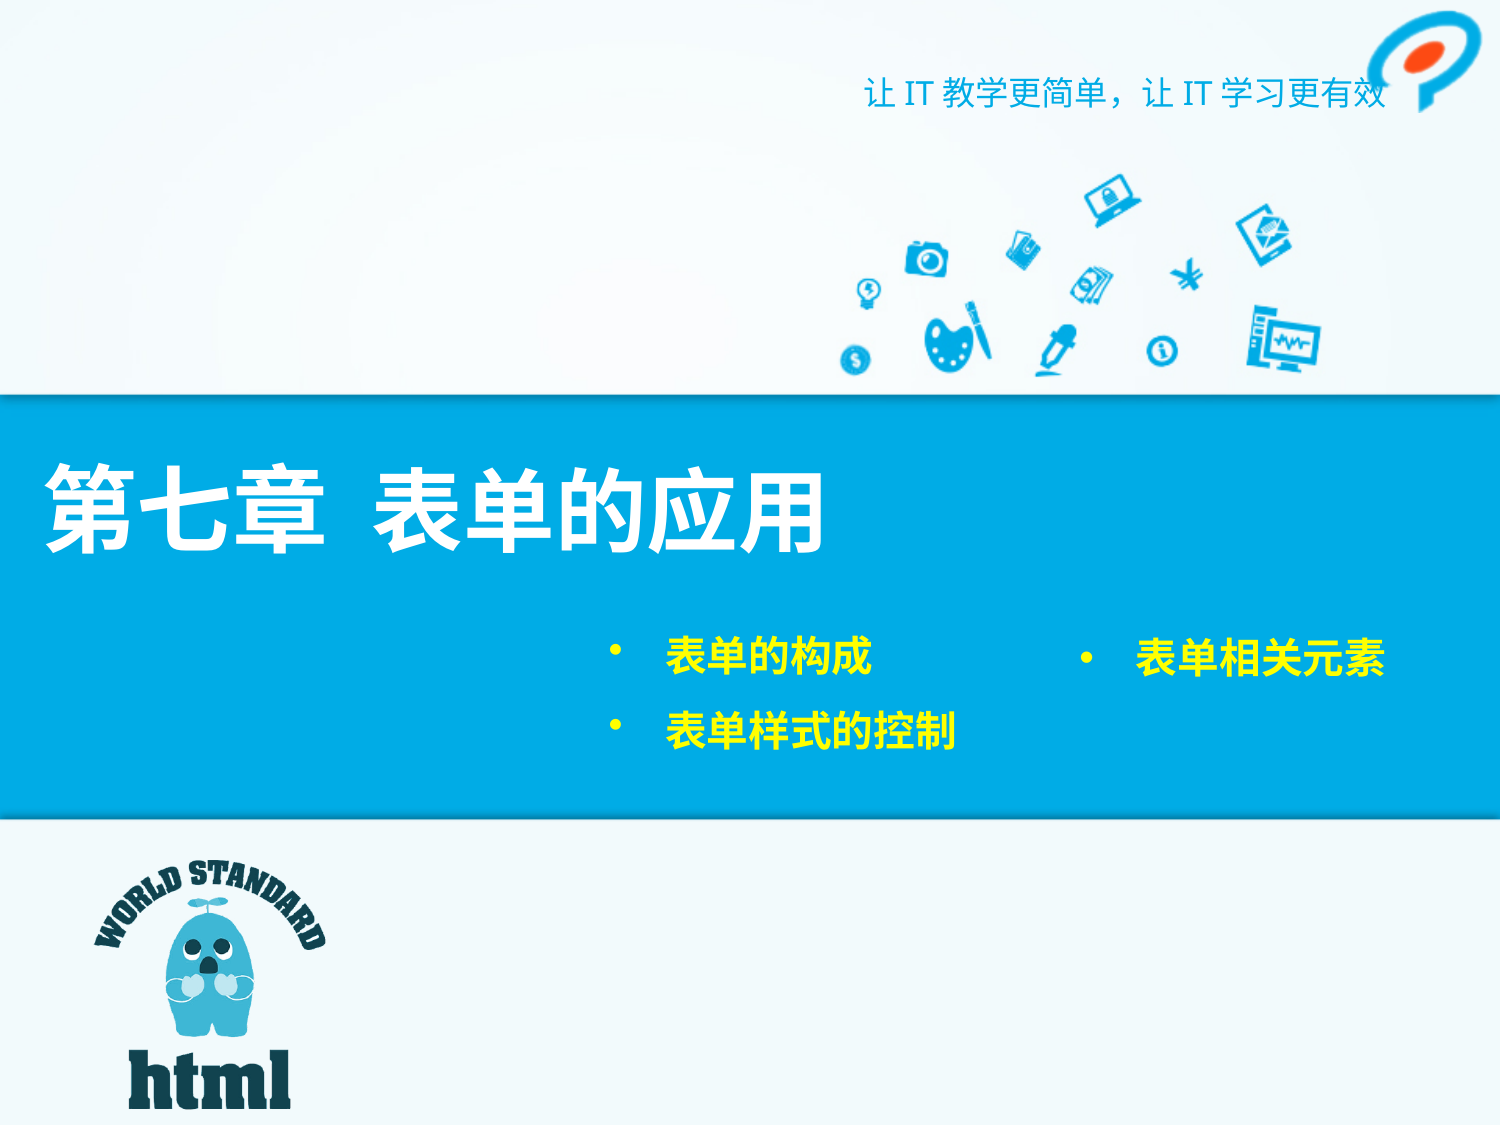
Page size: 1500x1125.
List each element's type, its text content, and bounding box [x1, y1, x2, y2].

title 第七章 表单的应用 [26, 442, 1500, 676]
subtitle 表单的构成 表单样式的控制 [593, 597, 1500, 771]
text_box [848, 6, 1483, 121]
picture [0, 820, 1500, 1125]
text_box 表单相关元素 [1064, 599, 1500, 774]
picture [0, 0, 1500, 394]
